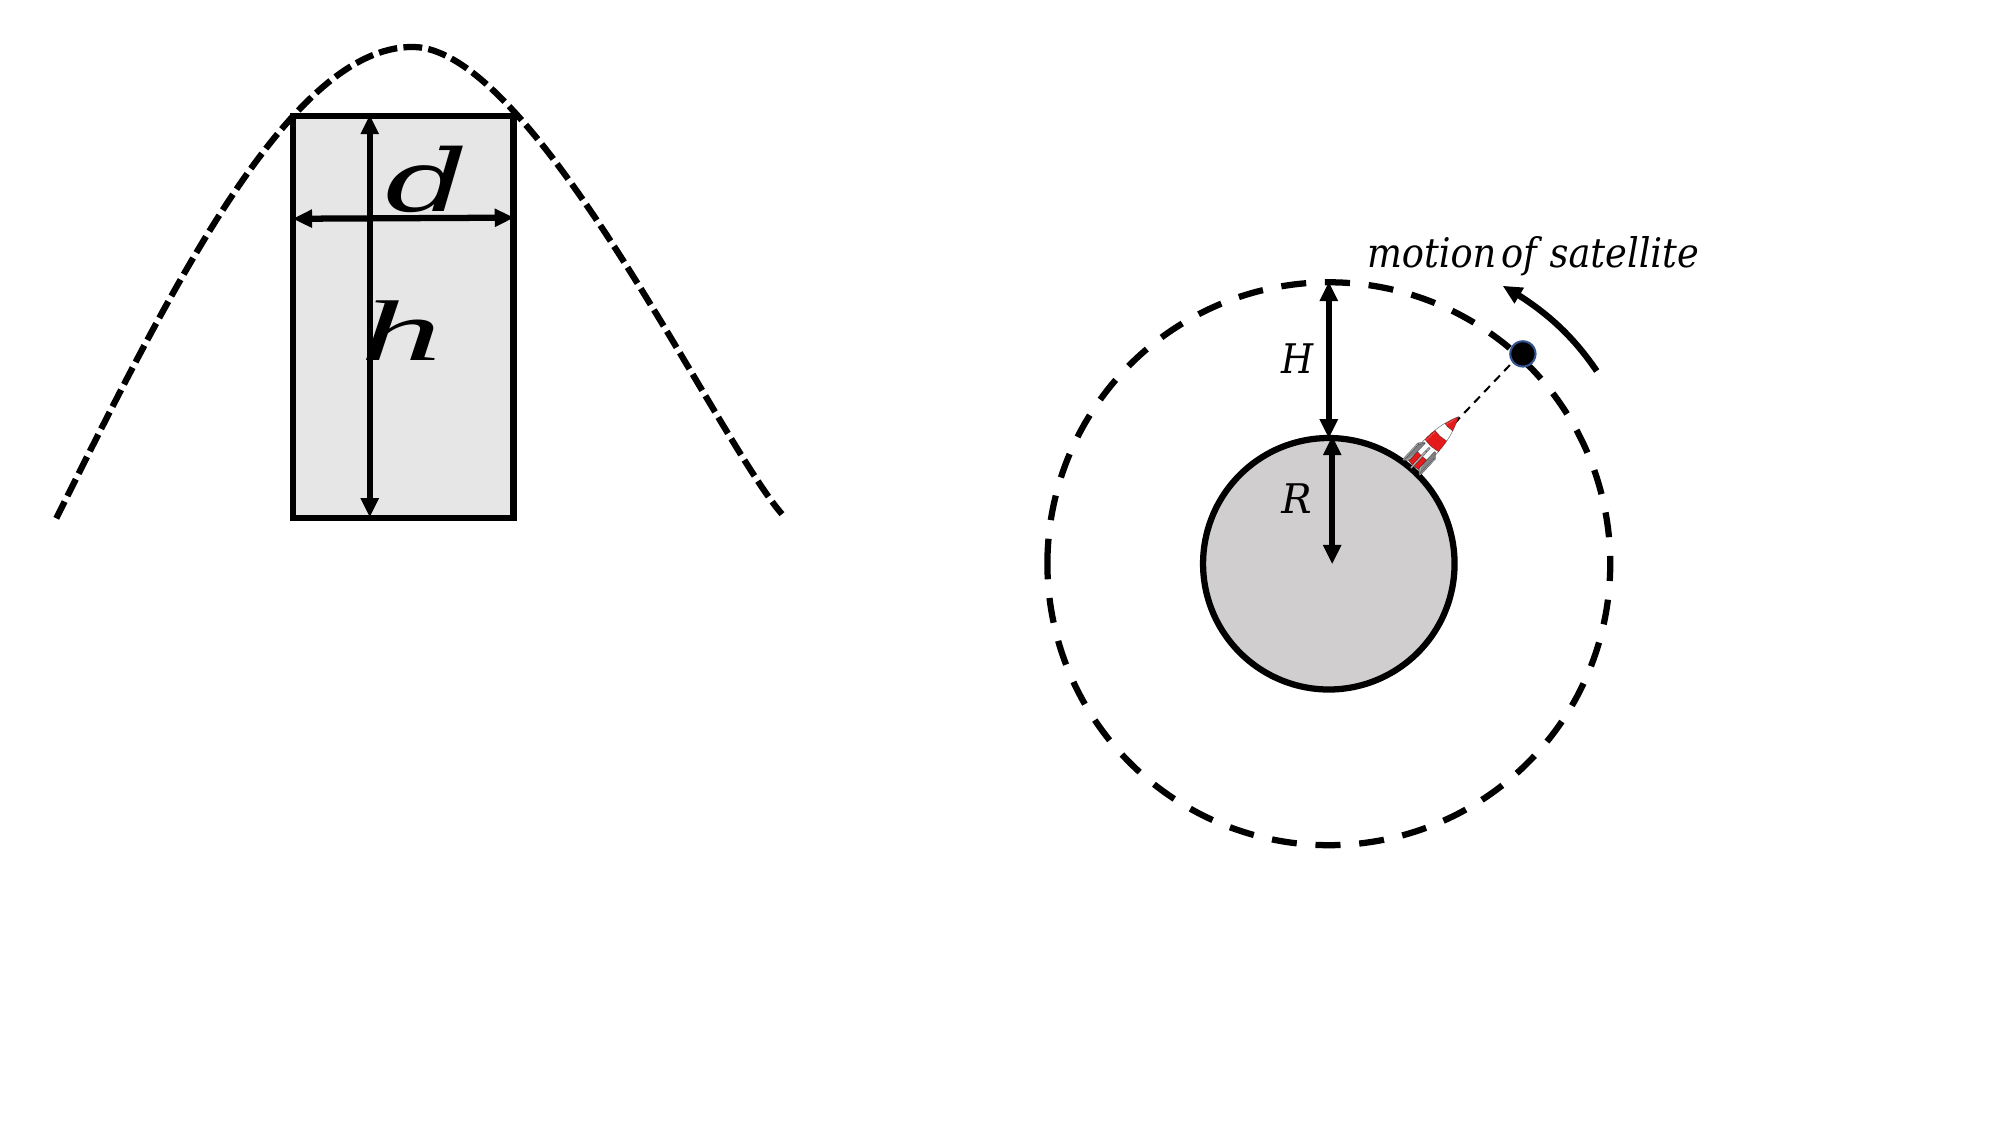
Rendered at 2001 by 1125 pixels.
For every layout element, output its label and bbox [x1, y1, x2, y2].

text_box [1047, 232, 1700, 846]
text_box [56, 46, 782, 519]
